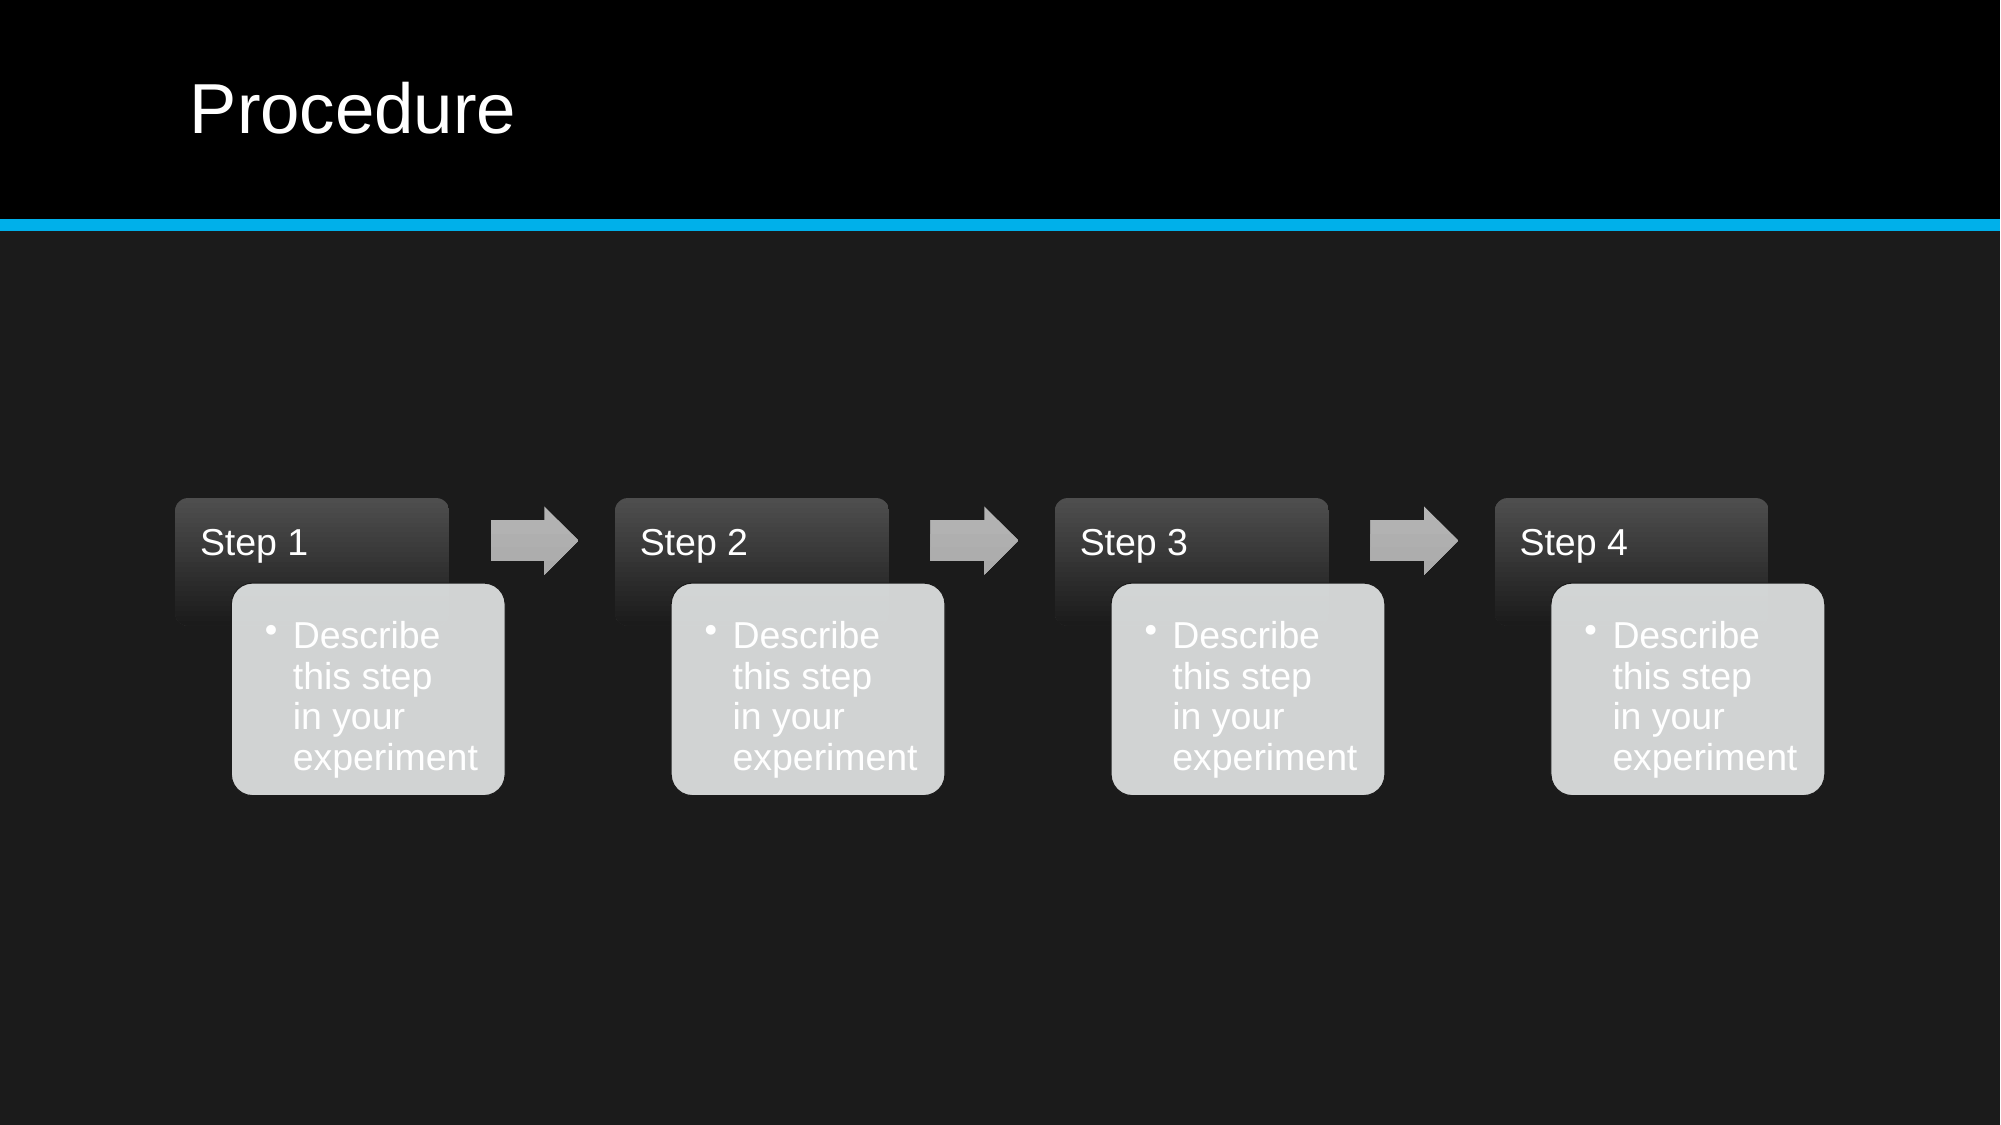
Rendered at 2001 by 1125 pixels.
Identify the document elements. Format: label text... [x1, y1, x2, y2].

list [174, 281, 1825, 1013]
title Procedure [174, 20, 1825, 201]
